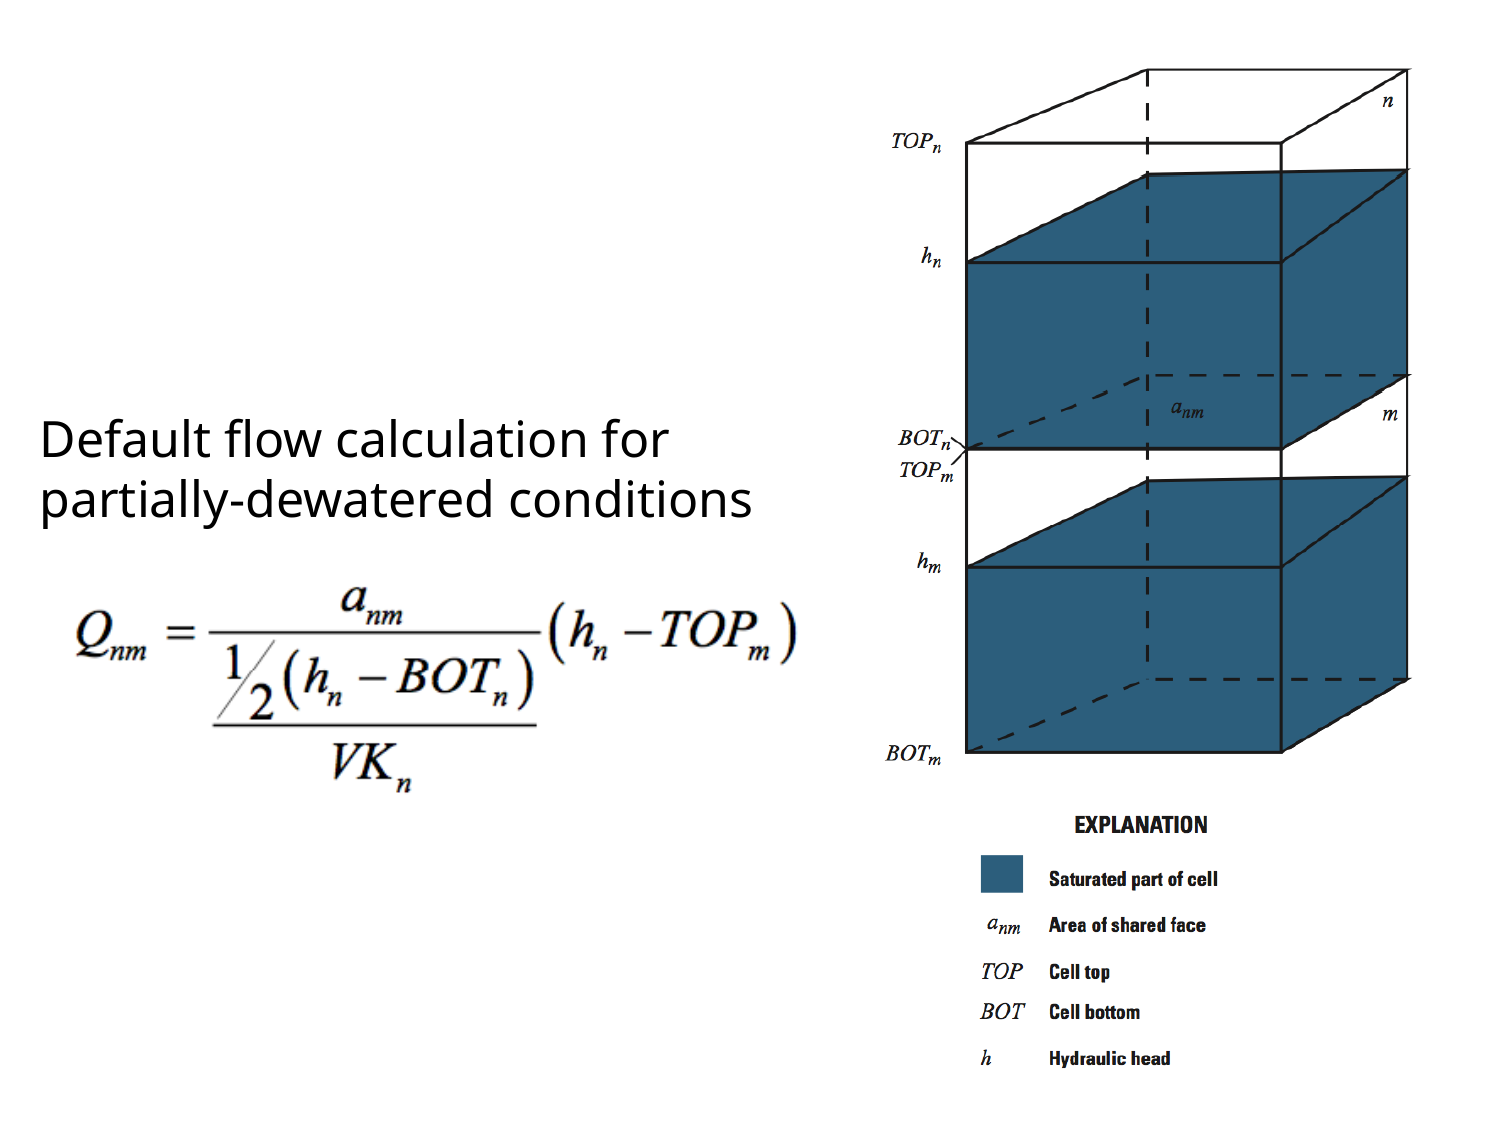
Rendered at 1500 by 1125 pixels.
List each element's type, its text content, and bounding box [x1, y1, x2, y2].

text_box Default flow calculation for partially-dewatered conditions [24, 399, 838, 535]
picture [862, 37, 1462, 1100]
picture [49, 574, 811, 825]
